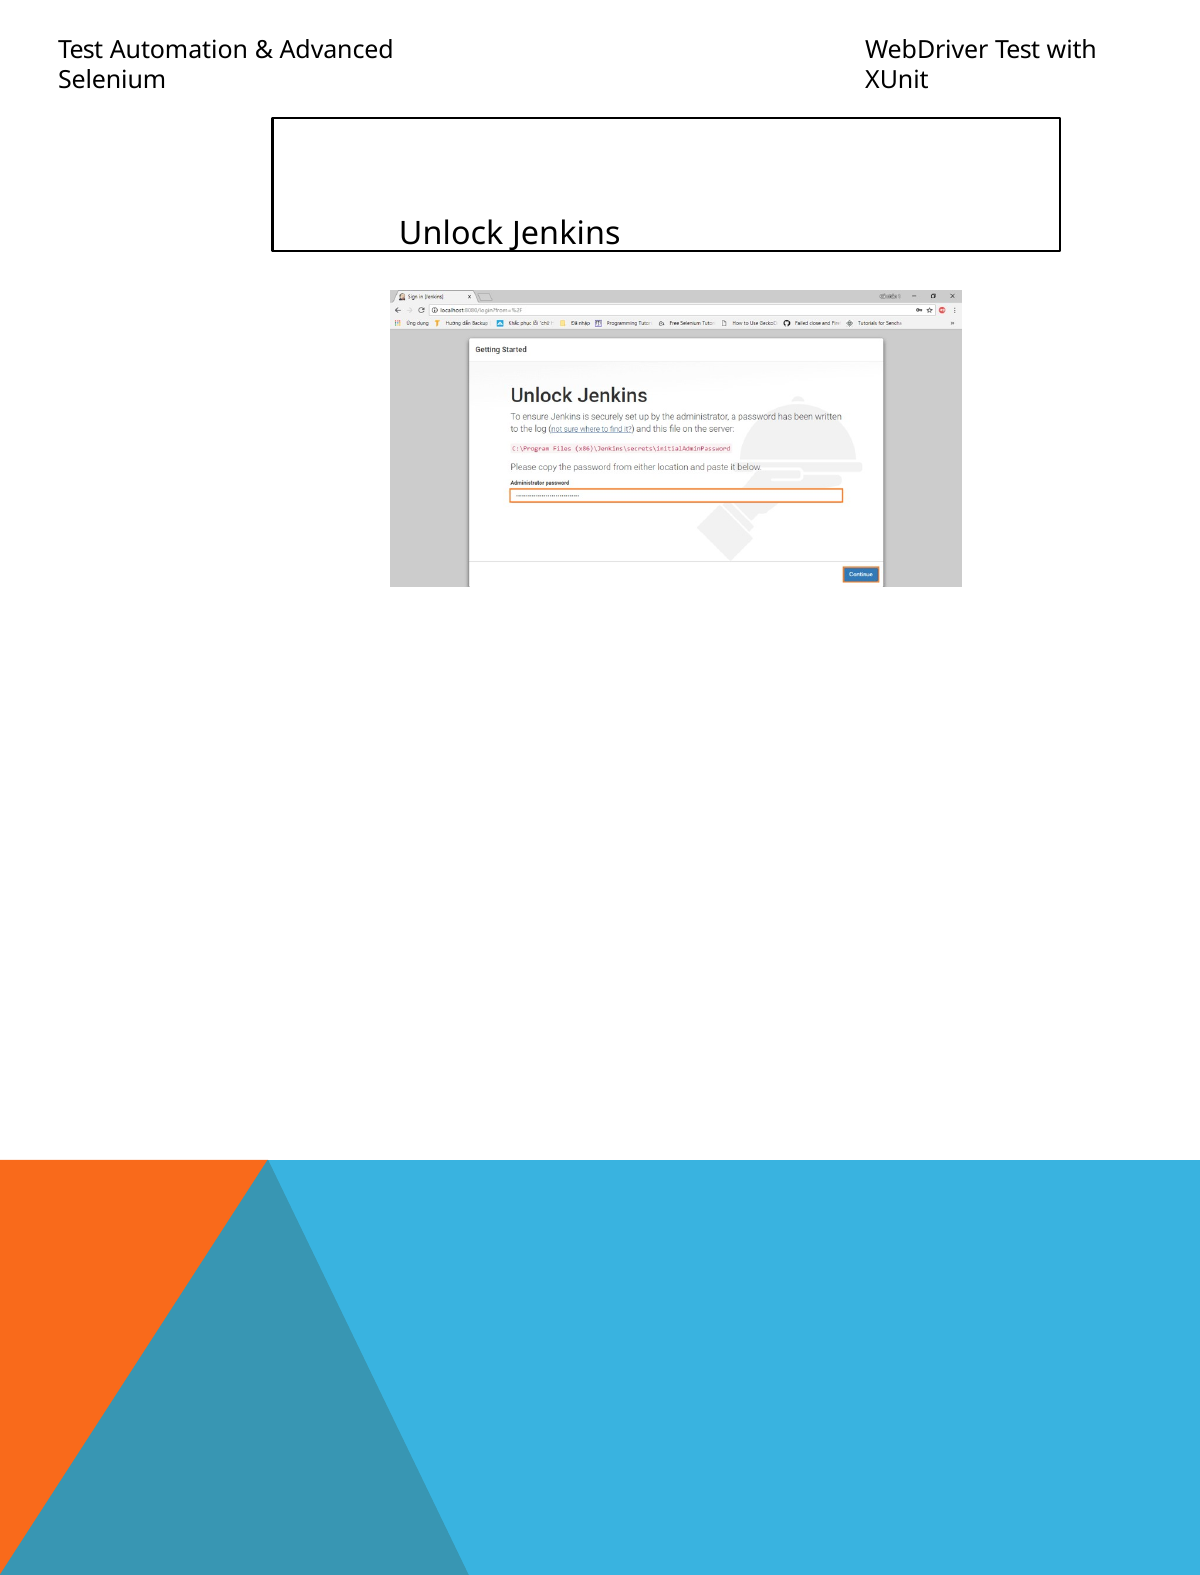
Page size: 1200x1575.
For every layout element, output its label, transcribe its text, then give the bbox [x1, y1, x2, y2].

text_box Unlock Jenkins [272, 118, 1060, 252]
picture [389, 290, 962, 587]
text_box Test Automation & Advanced Selenium [56, 31, 490, 94]
text_box WebDriver Test with XUnit [863, 31, 1157, 94]
